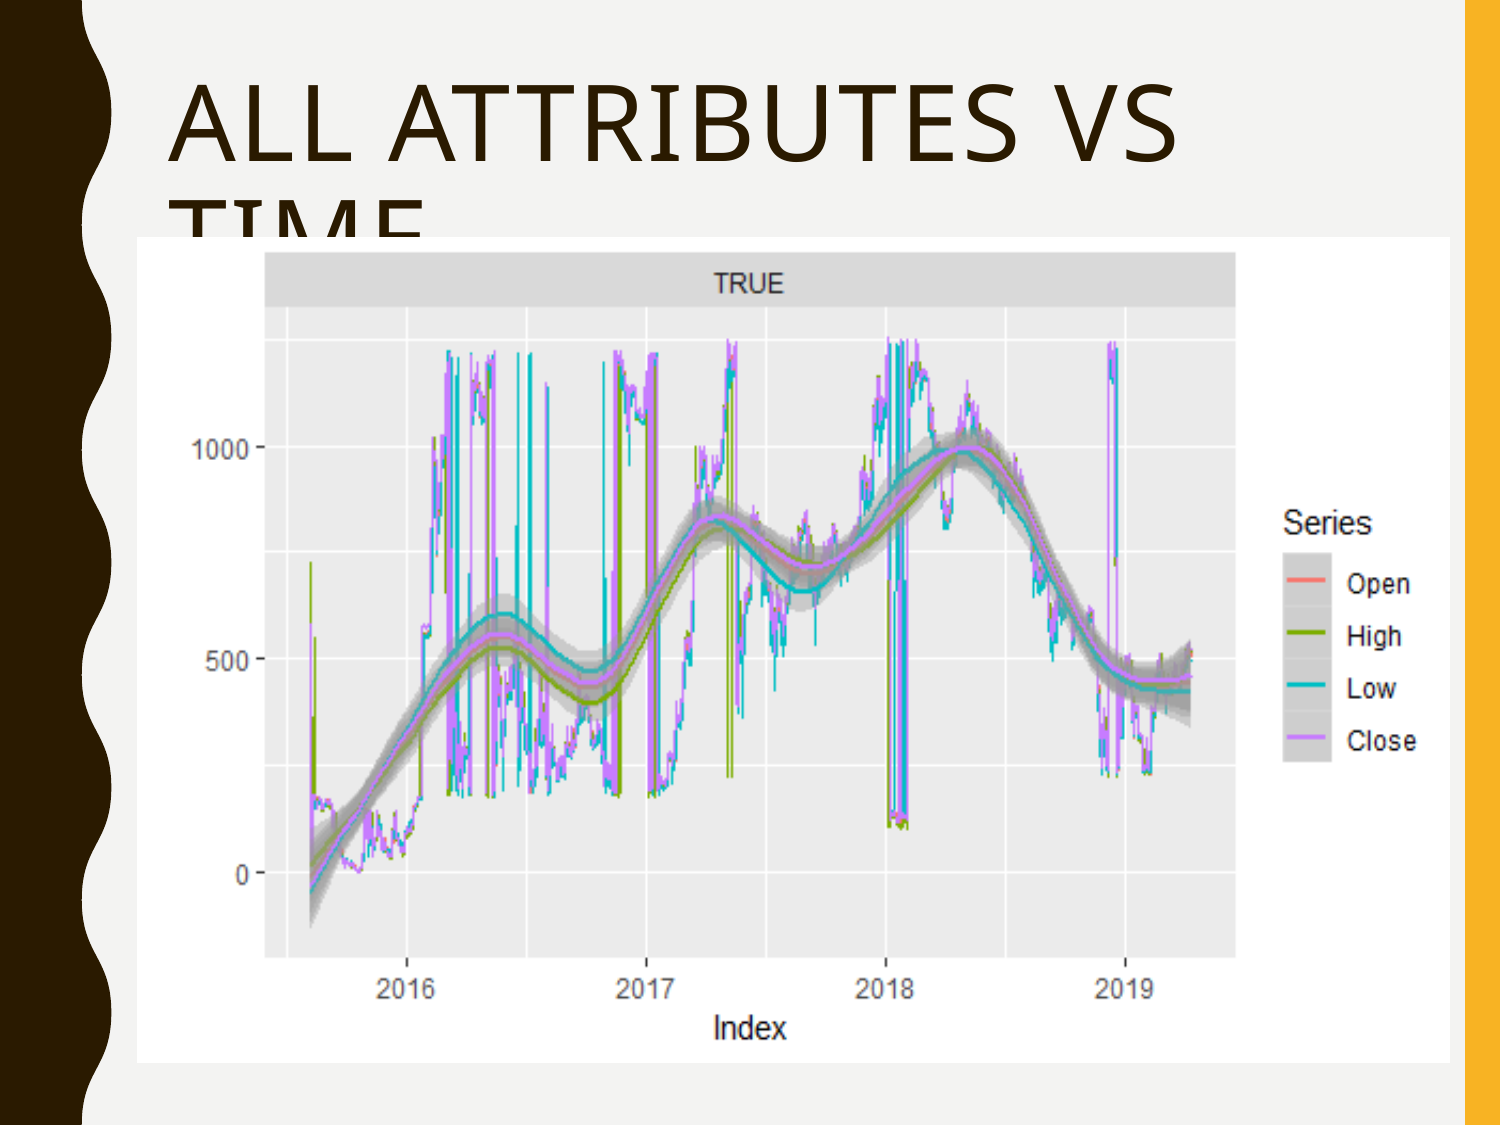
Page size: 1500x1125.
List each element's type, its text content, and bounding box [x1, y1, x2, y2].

picture [137, 237, 1450, 1063]
title All attributes vs time [154, 62, 1407, 237]
